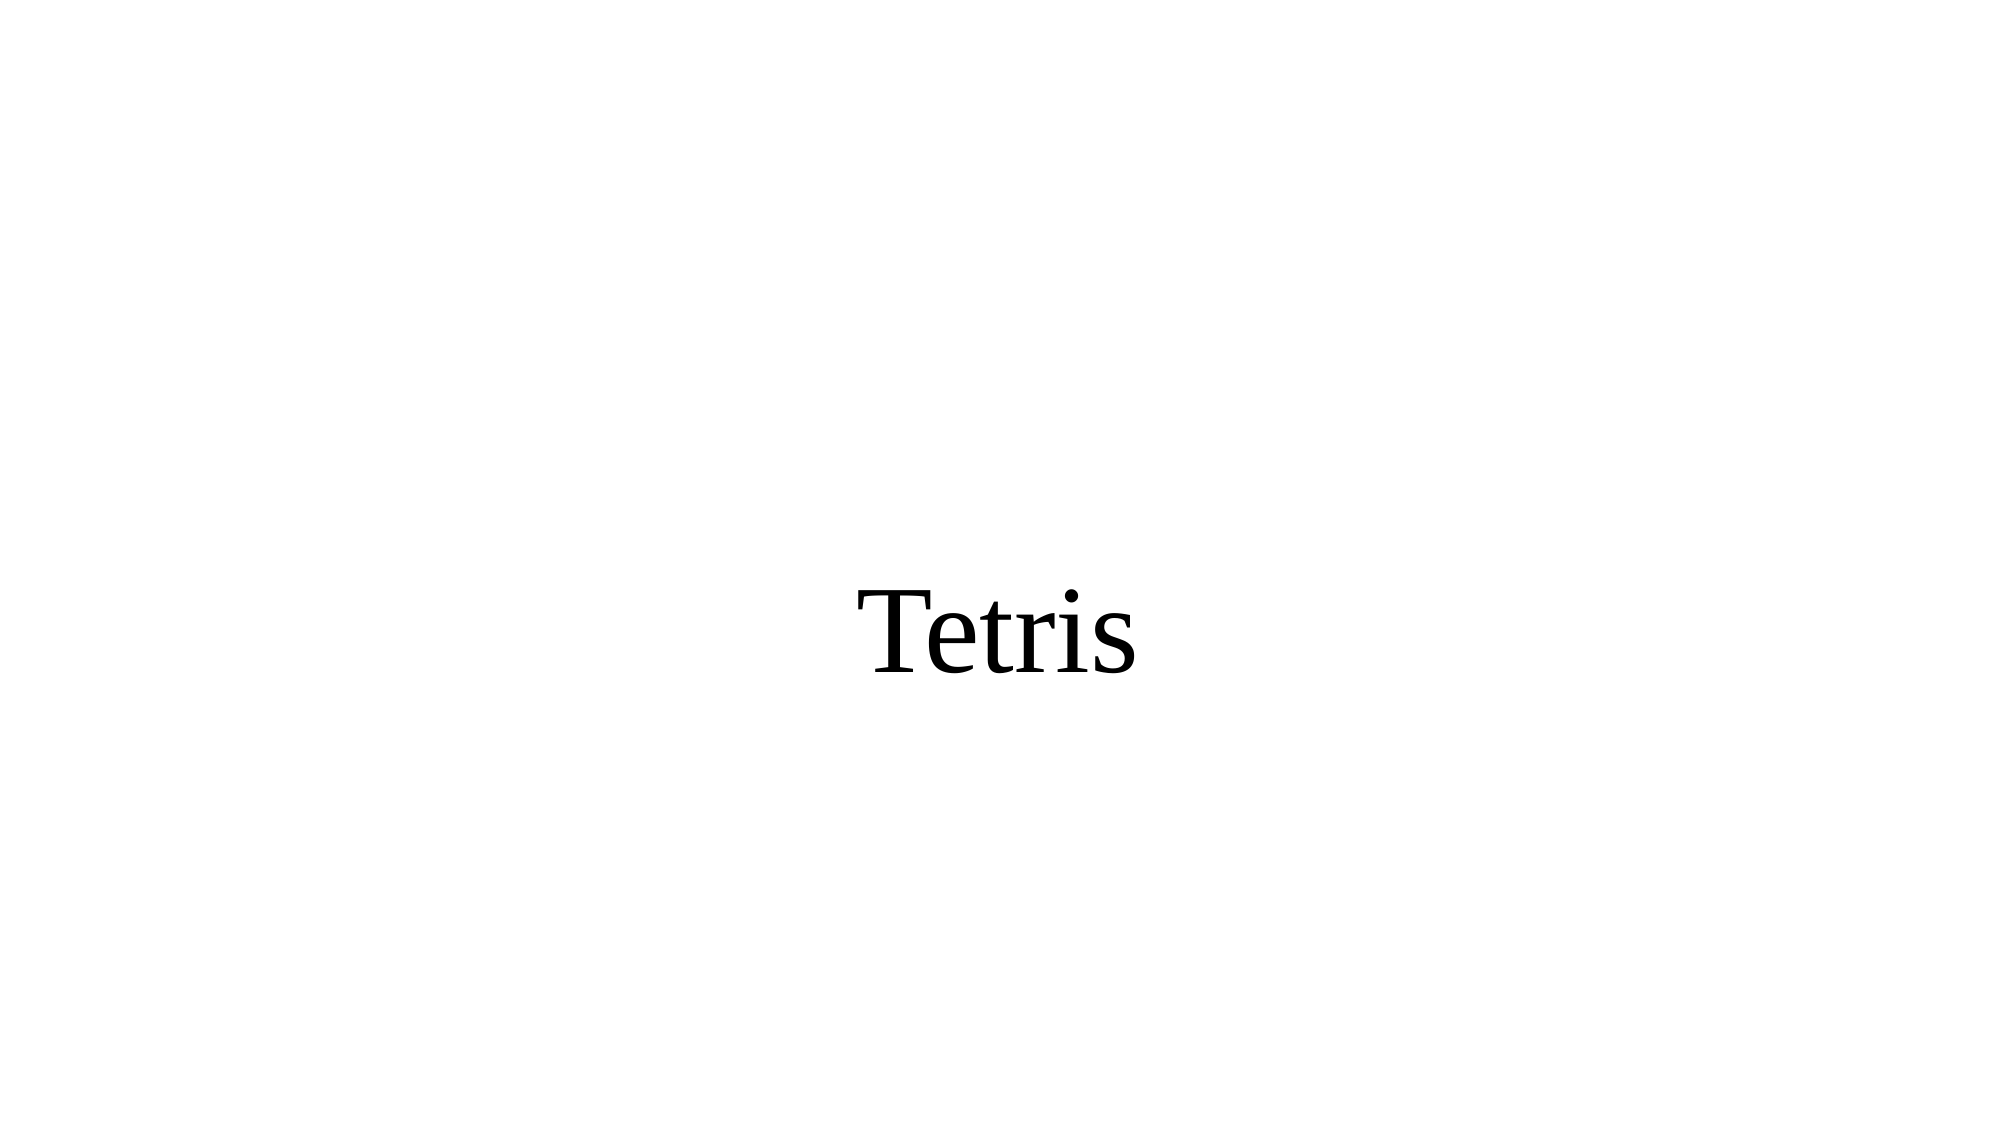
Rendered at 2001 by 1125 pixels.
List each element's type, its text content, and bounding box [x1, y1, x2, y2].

title Tetris [248, 315, 1749, 707]
